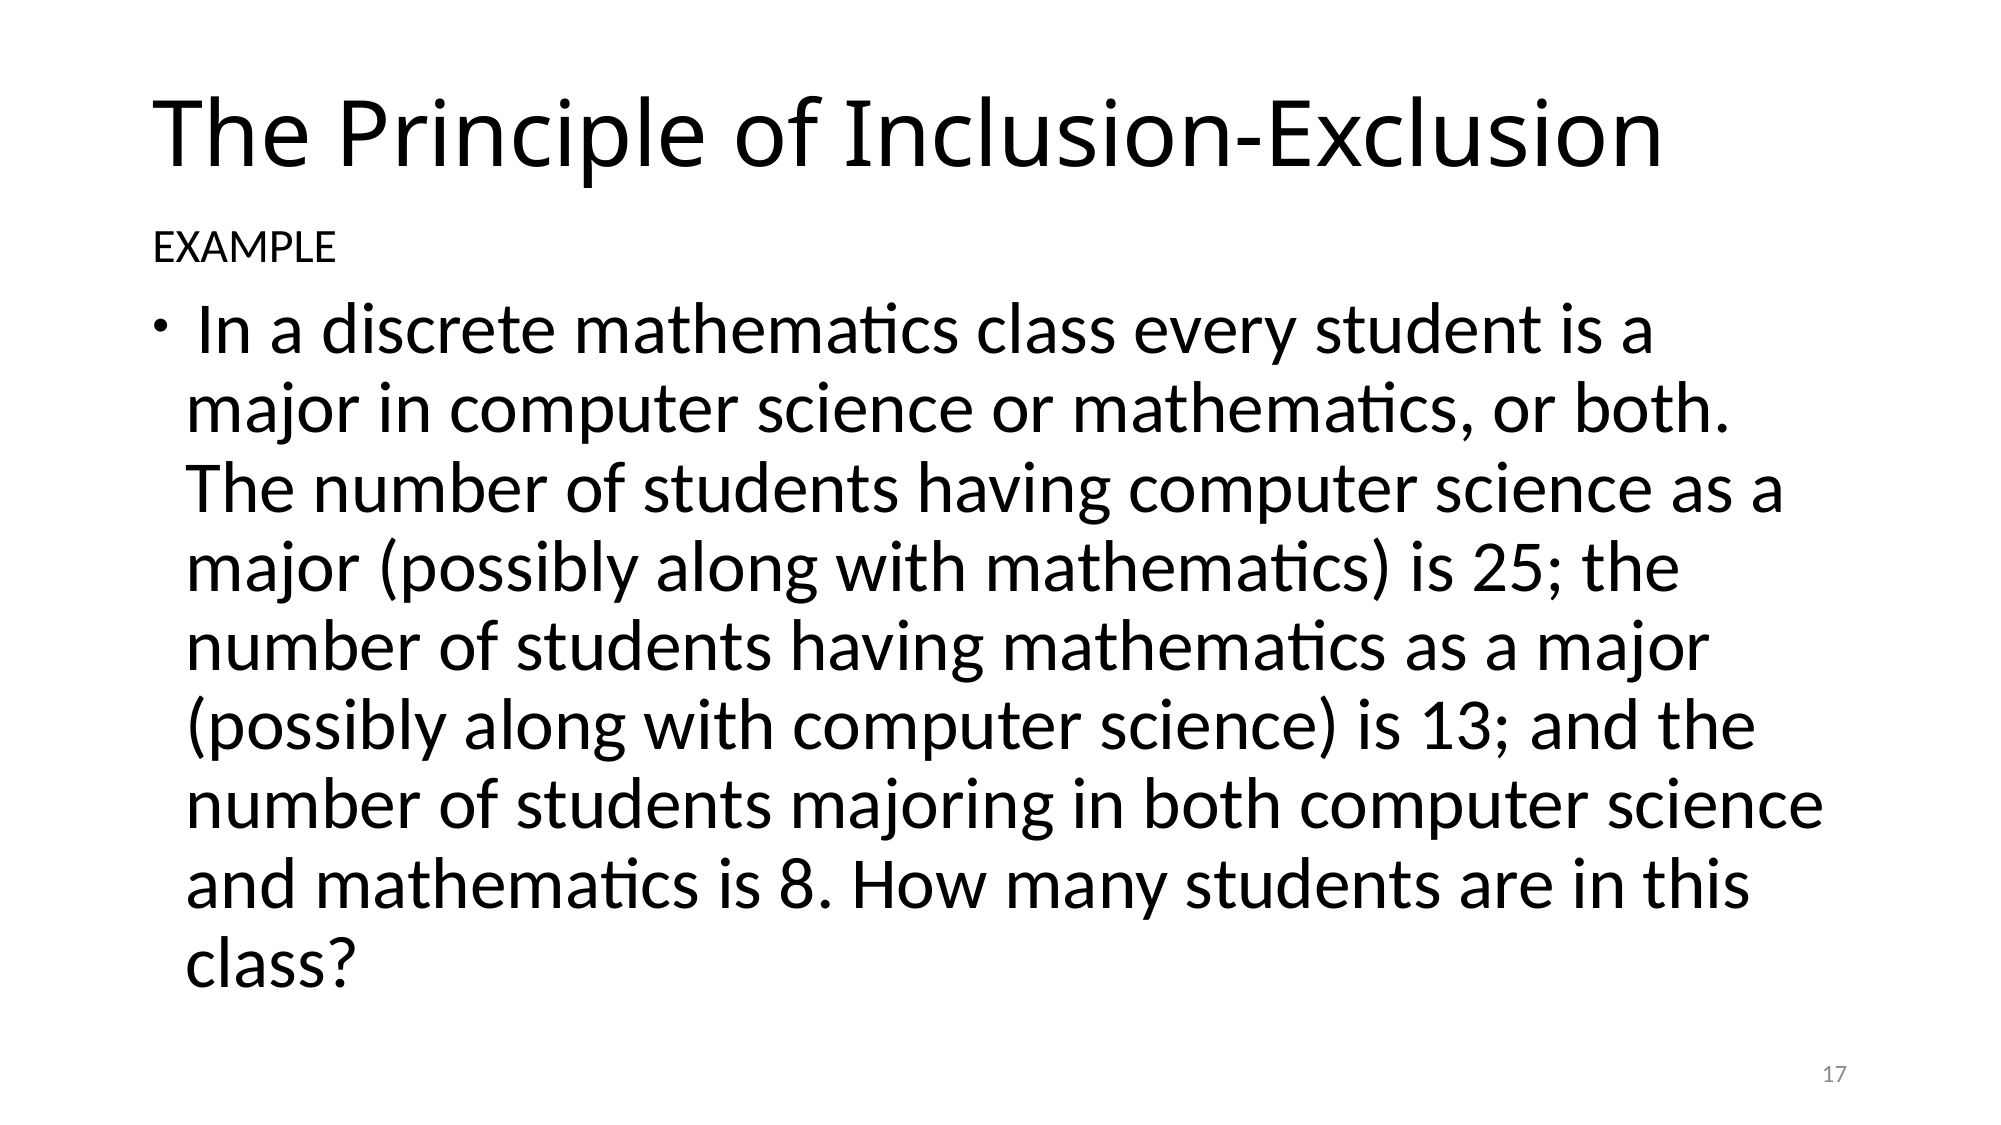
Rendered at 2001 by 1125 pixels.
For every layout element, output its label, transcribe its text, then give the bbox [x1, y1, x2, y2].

list EXAMPLE In a discrete mathematics class every student is a major in computer science or mathematics, or both. The number of students having computer science as a major (possibly along with mathematics) is 25; the number of students having mathematics as a major (possibly along with computer science) is 13; and the number of students majoring in both computer science and mathematics is 8. How many students are in this class? [137, 214, 1863, 1014]
slide_number 17 [1412, 1042, 1863, 1103]
title The Principle of Inclusion-Exclusion [137, 59, 1863, 214]
